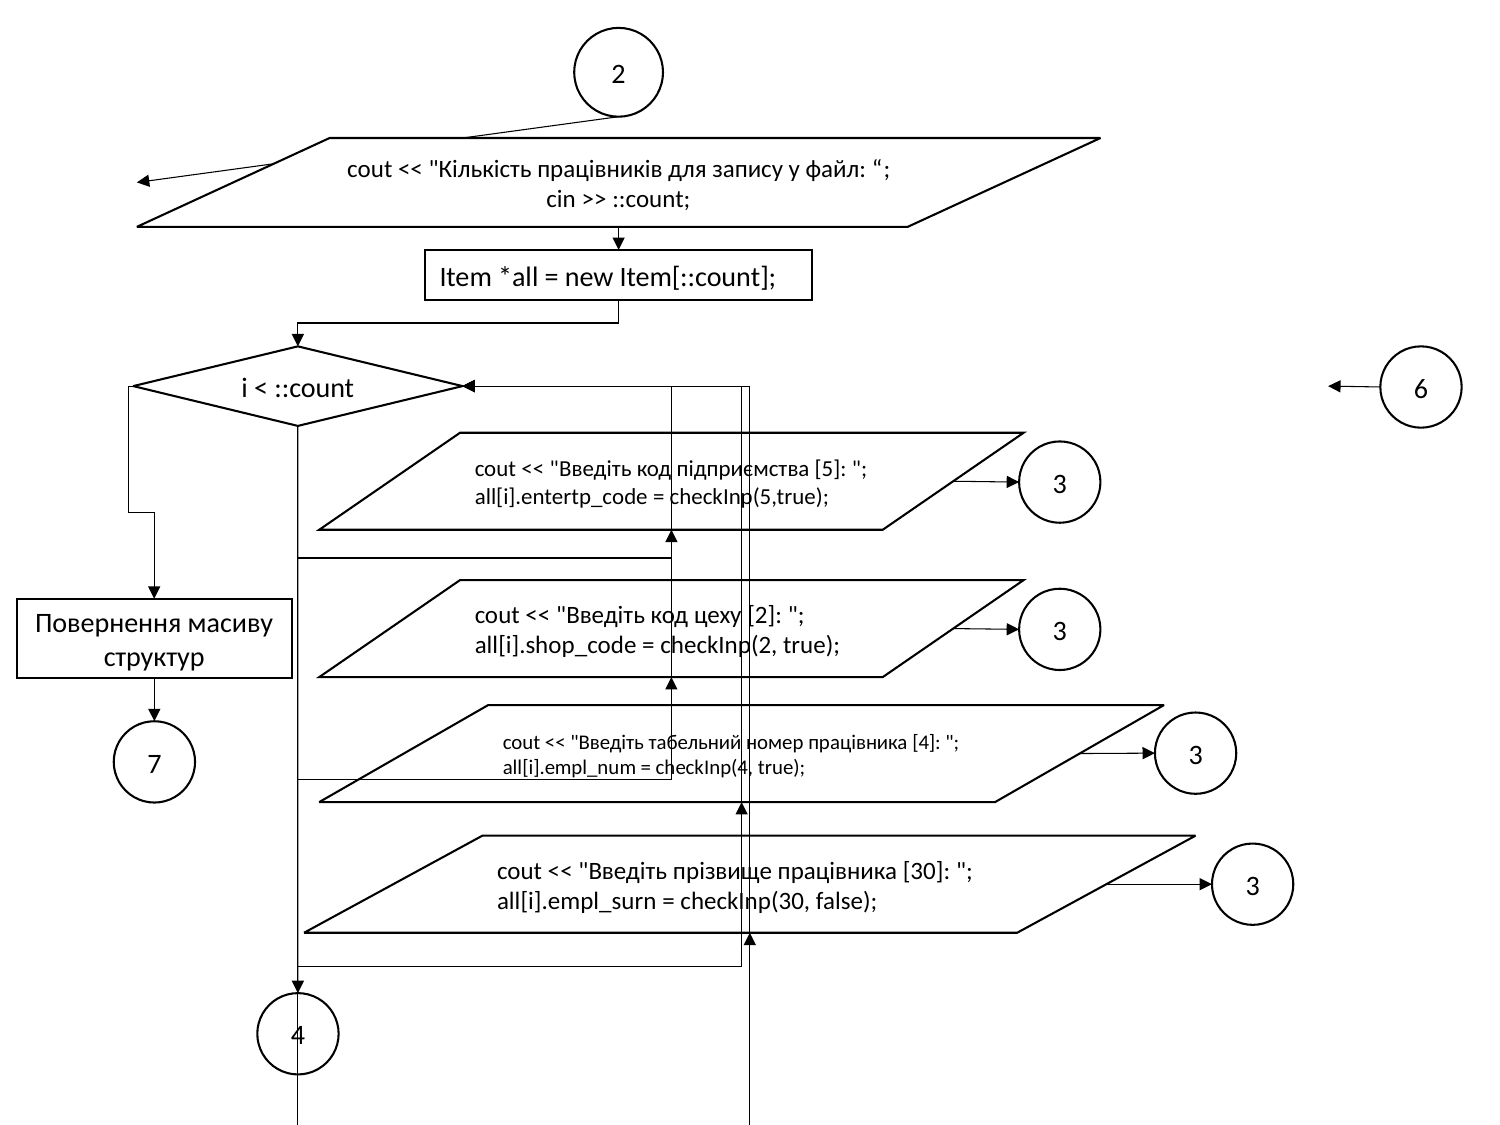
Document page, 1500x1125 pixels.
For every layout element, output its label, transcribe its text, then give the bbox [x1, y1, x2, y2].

text_box 3 [1018, 440, 1102, 524]
text_box Повернення масиву структур [16, 598, 186, 679]
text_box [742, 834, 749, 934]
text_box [332, 515, 880, 804]
text_box cout << "Кількість працівників для запису у файл: “; cin >> ::count; [136, 136, 1101, 228]
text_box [434, 162, 482, 427]
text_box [421, 427, 713, 454]
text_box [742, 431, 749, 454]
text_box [242, 481, 394, 536]
text_box cout << "Введіть код цеху [2]: "; all[i].shop_code = checkInp(2, true); [880, 579, 1027, 679]
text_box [495, 353, 639, 427]
text_box 3 [1211, 842, 1295, 926]
text_box cout << "Введіть пpізвище пpацівника [30]: "; all[i].empl_surn = checkInp(30, false); [303, 834, 741, 934]
text_box 3 [1153, 711, 1238, 795]
text_box 3 [1018, 587, 1102, 672]
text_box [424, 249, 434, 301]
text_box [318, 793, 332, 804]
text_box 2 [573, 26, 665, 118]
text_box Item *all = new Item[::count]; [482, 249, 813, 301]
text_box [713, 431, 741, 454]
text_box 6 [1379, 345, 1463, 429]
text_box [133, 386, 155, 599]
text_box 4 [298, 992, 340, 1076]
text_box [316, 407, 372, 481]
text_box cout << "Введіть пpізвище пpацівника [30]: "; all[i].empl_surn = checkInp(30, false); [750, 834, 1197, 934]
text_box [186, 536, 332, 607]
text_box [116, 607, 332, 703]
text_box i < ::count [132, 345, 434, 427]
text_box 7 [112, 720, 197, 804]
text_box 4 [256, 992, 297, 1076]
text_box cout << "Введіть табельний номеp пpацівника [4]: "; all[i].empl_num = checkInp(4, true); [880, 704, 1165, 804]
text_box cout << "Введіть код підпpиємства [5]: "; all[i].entertp_code = checkInp(5,true); [750, 431, 1027, 531]
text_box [394, 454, 811, 515]
